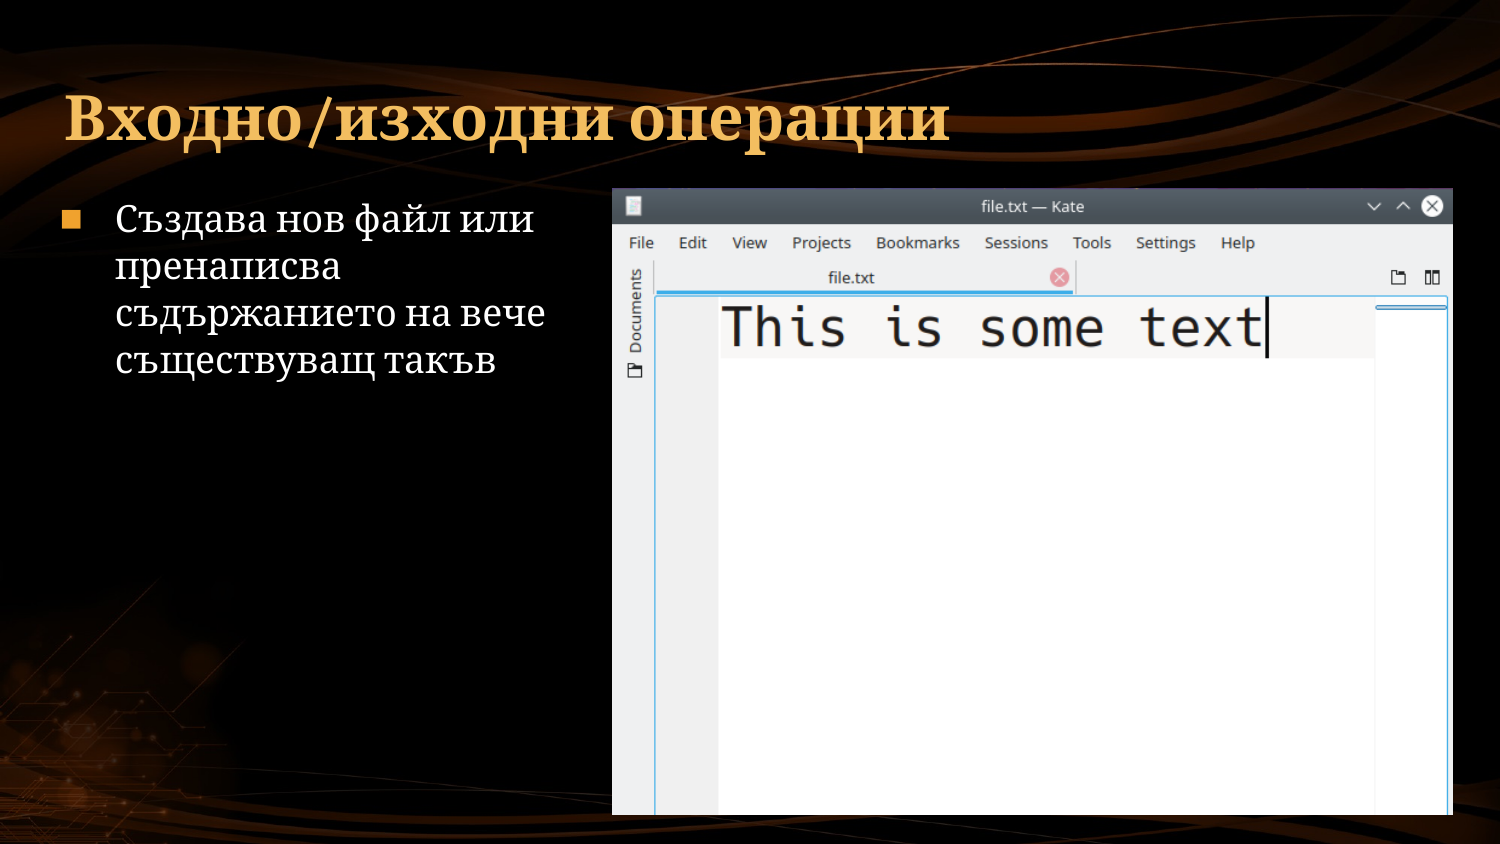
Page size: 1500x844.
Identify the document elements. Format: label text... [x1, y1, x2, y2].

picture [0, 0, 1500, 844]
title Входно/изходни операции [51, 72, 1449, 167]
list Създава нов файл или пренаписва съдържанието на вече съществуващ такъв [26, 188, 585, 807]
